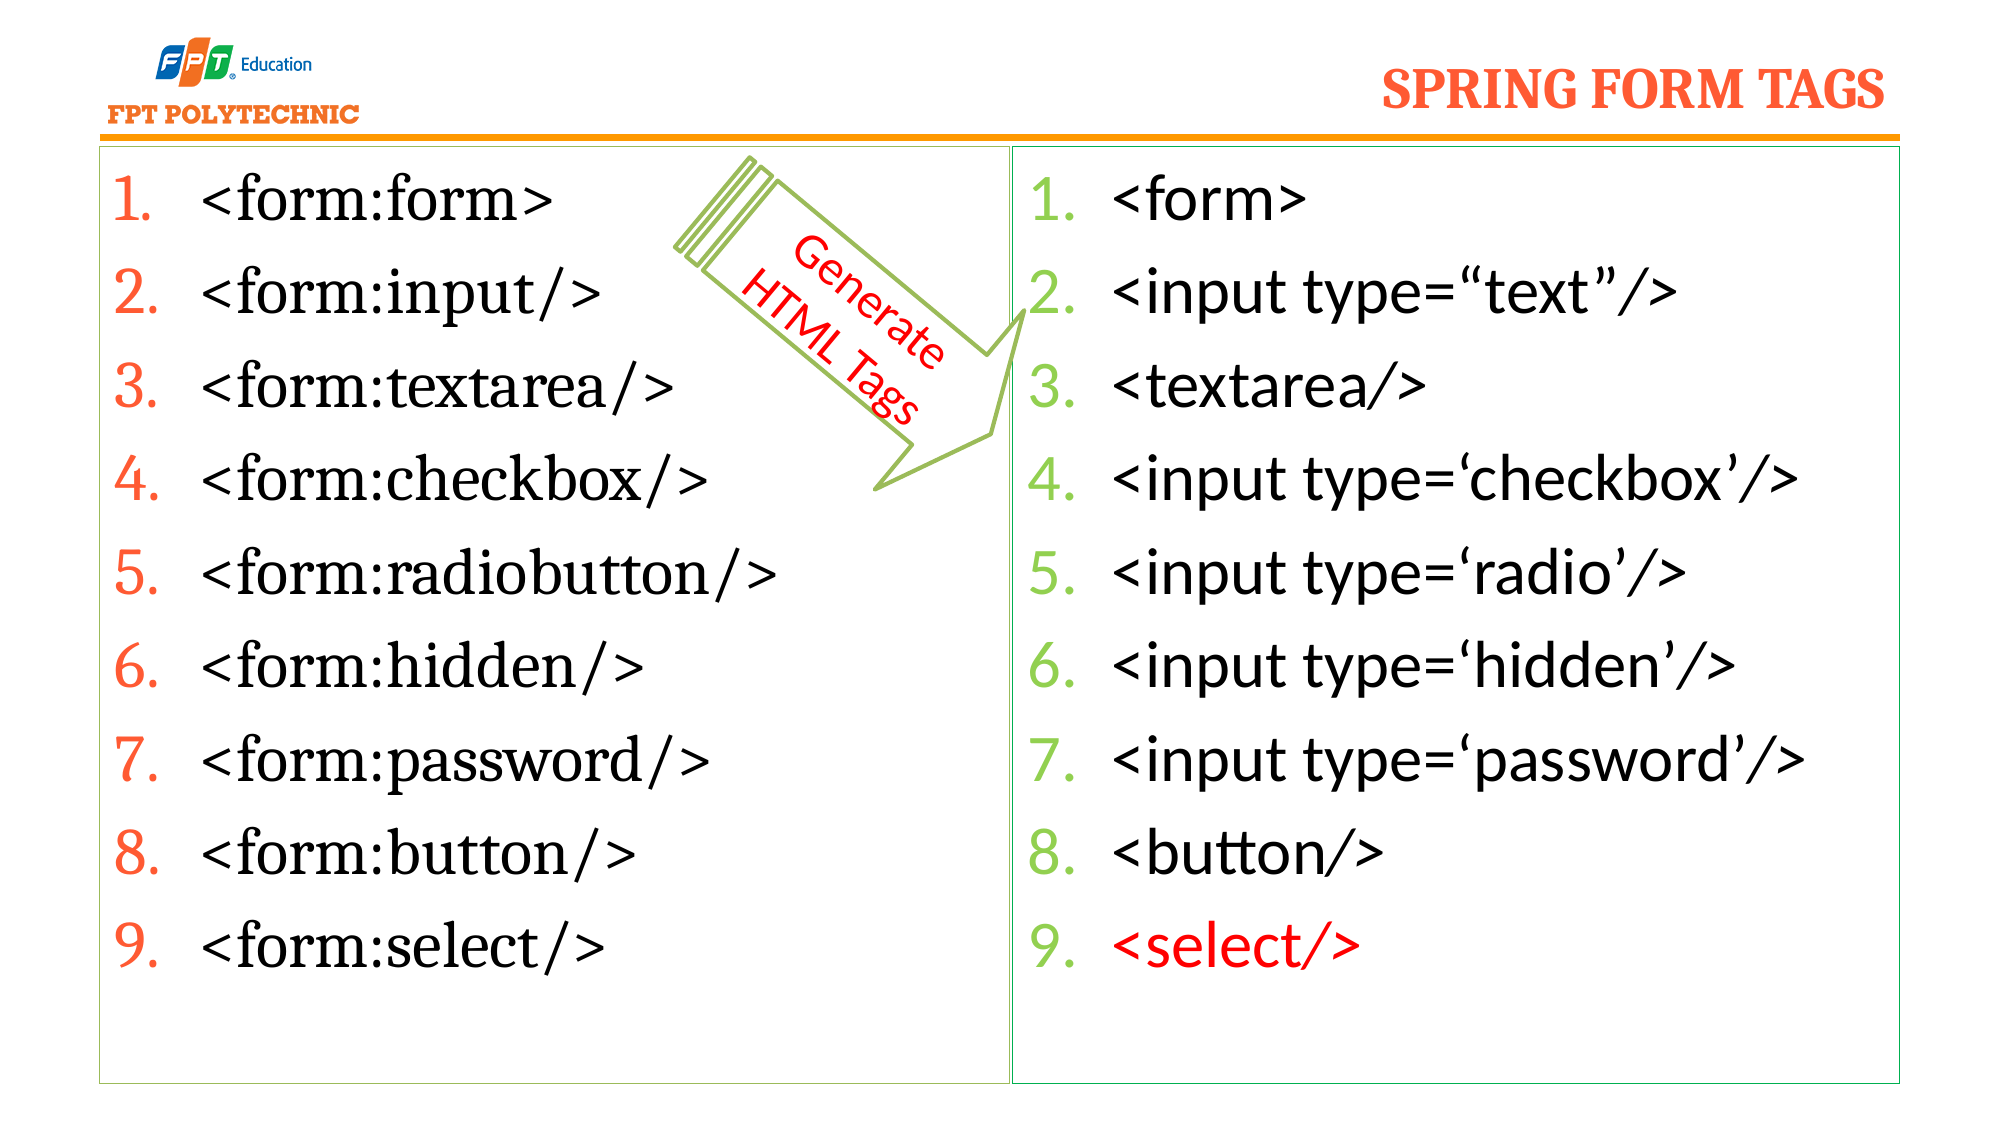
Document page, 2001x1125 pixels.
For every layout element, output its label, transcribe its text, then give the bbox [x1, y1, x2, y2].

text_box Generate HTML Tags [684, 164, 775, 268]
text_box Generate HTML Tags [672, 155, 758, 254]
title Spring Form Tags [366, 45, 1900, 125]
picture [99, 135, 367, 143]
text_box <form> <input type=“text”/> <textarea/> <input type=‘checkbox’/> <input type=‘radio’/> <input type=‘hidden’/> <input type=‘password’/> <button/> <select/> [1012, 146, 1900, 1084]
list <form:form> <form:input/> <form:textarea/> <form:checkbox/> <form:radiobutton/> <form:hidden/> <form:password/> <form:button/> <form:select/> [99, 146, 1010, 1084]
picture [99, 25, 367, 134]
text_box Generate HTML Tags [700, 178, 1027, 492]
